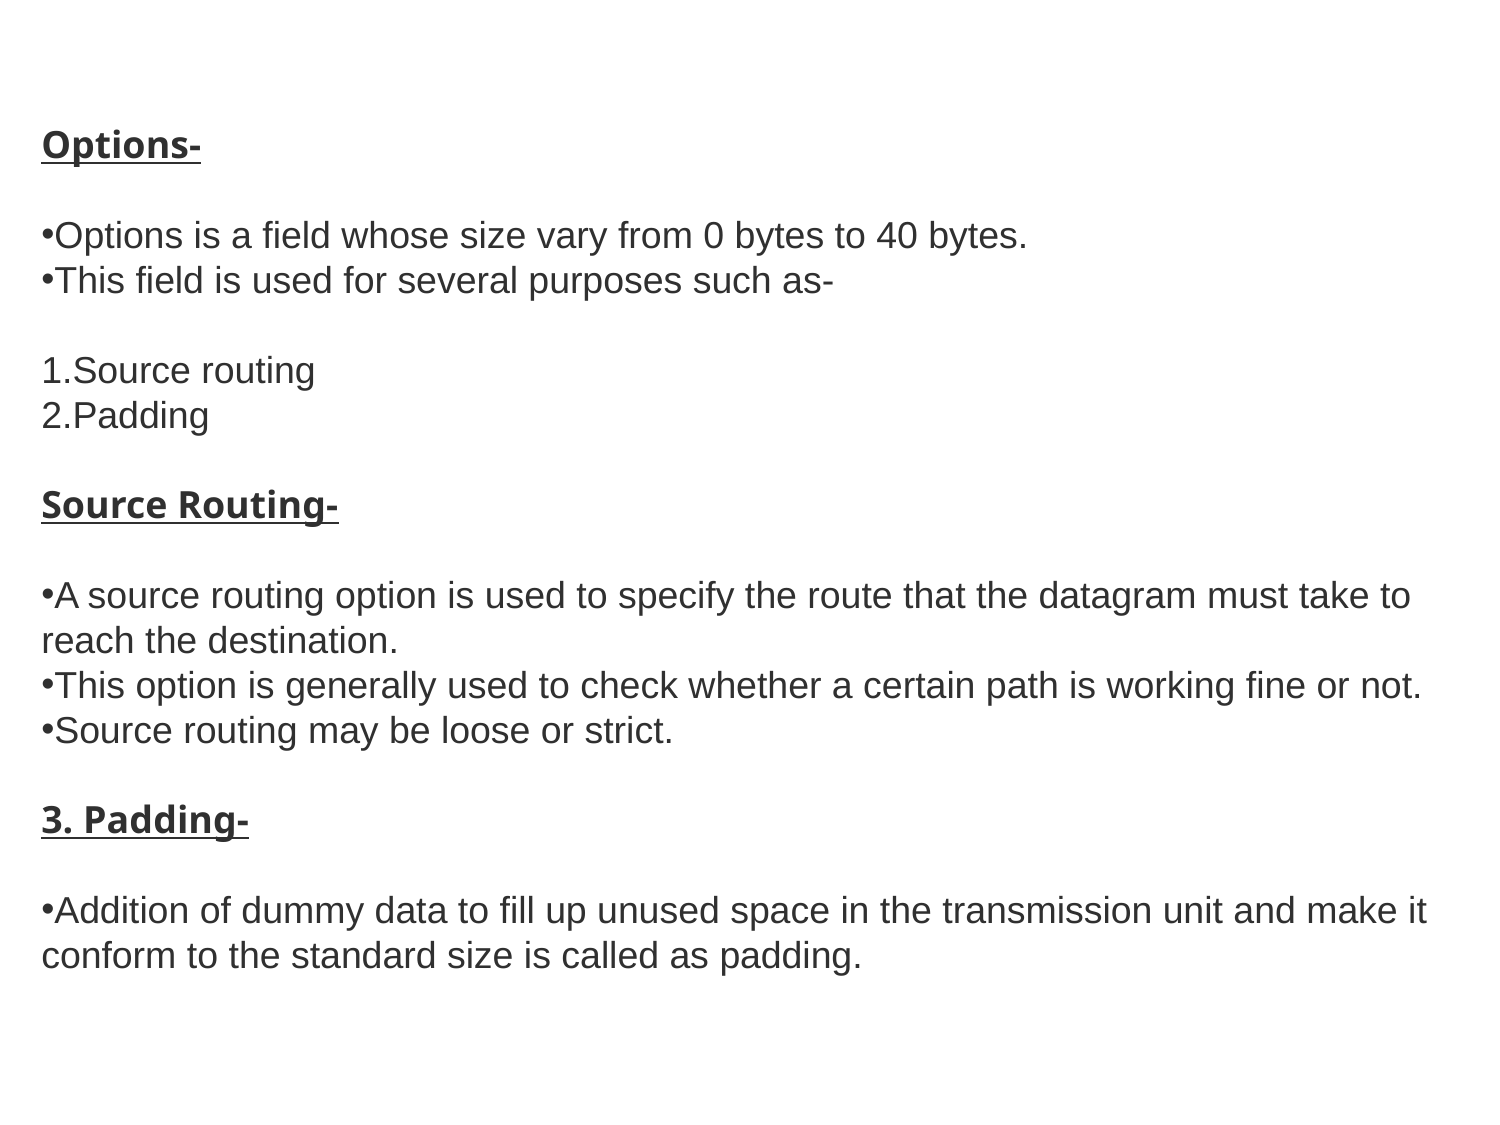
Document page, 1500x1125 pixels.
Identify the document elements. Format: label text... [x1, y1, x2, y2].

text_box Options- Options is a field whose size vary from 0 bytes to 40 bytes. This field is used for several purposes such as- Source routing Padding Source Routing- A source routing option is used to specify the route that the datagram must take to reach the destination. This option is generally used to check whether a certain path is working fine or not. Source routing may be loose or strict. 3. Padding- Addition of dummy data to fill up unused space in the transmission unit and make it conform to the standard size is called as padding. [26, 113, 1474, 1119]
